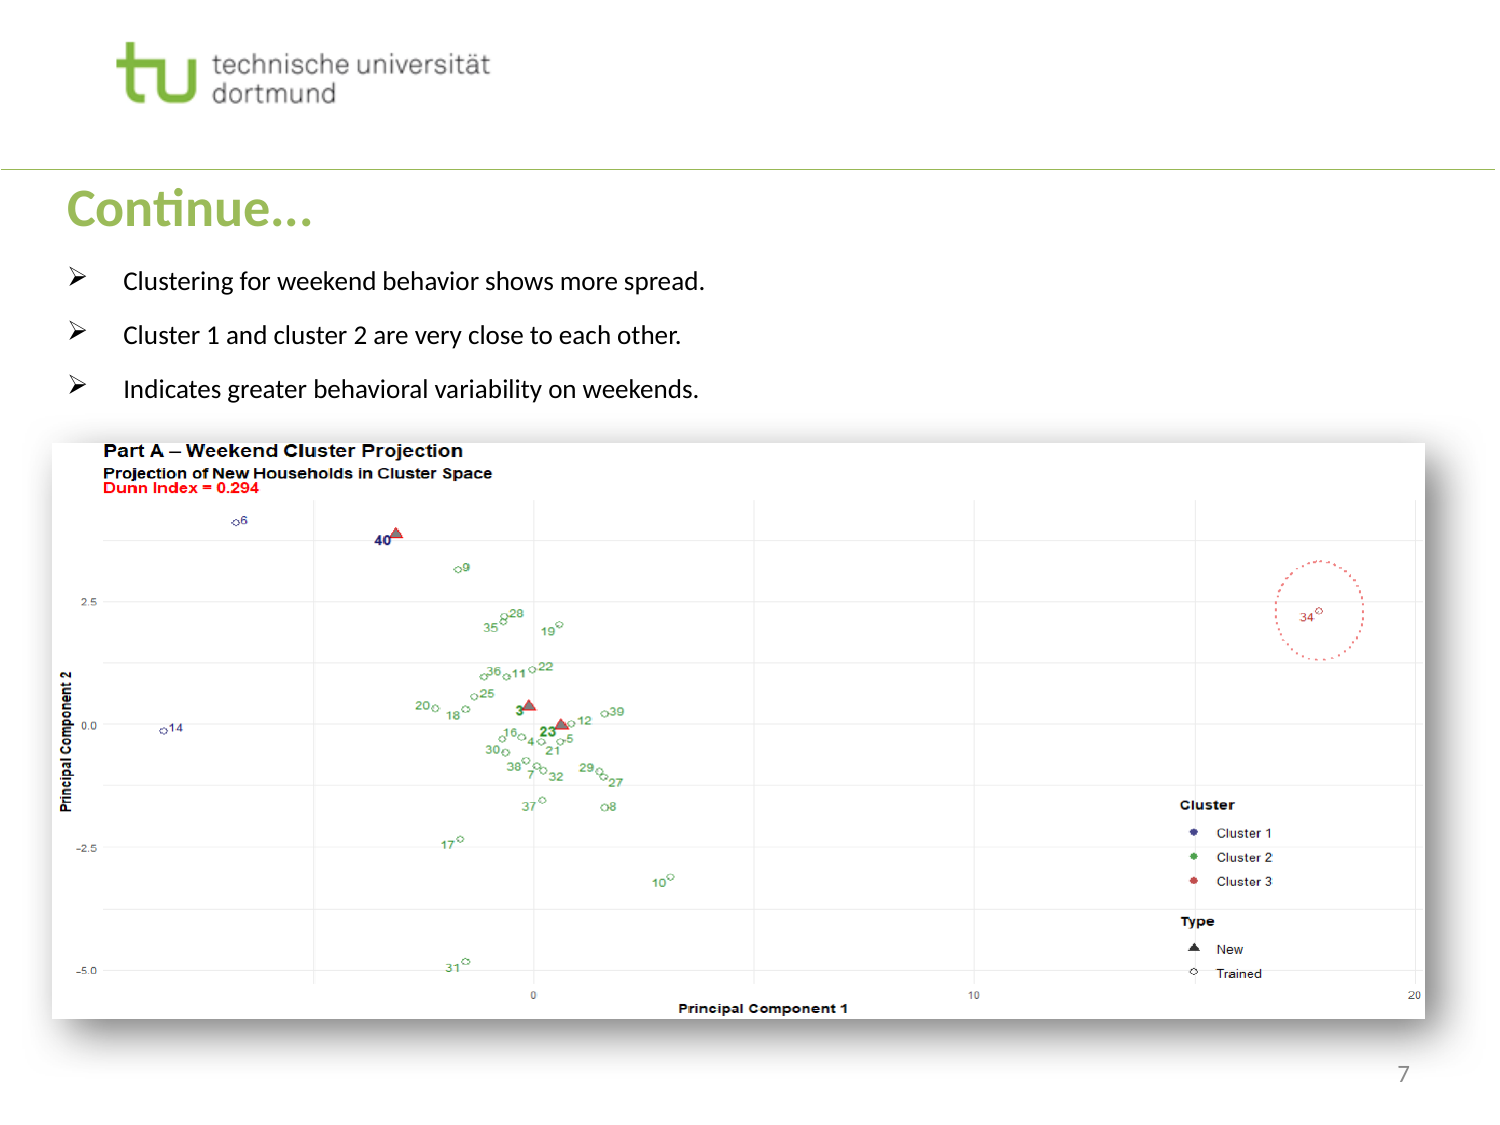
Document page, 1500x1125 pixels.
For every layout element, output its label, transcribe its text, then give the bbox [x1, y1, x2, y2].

picture [51, 442, 1426, 1019]
picture [112, 25, 507, 119]
text_box Clustering for weekend behavior shows more spread. Cluster 1 and cluster 2 are very close to each other. Indicates greater behavioral variability on weekends. [52, 239, 1425, 439]
text_box Continue... [52, 178, 1425, 239]
slide_number 7 [1074, 1042, 1425, 1103]
